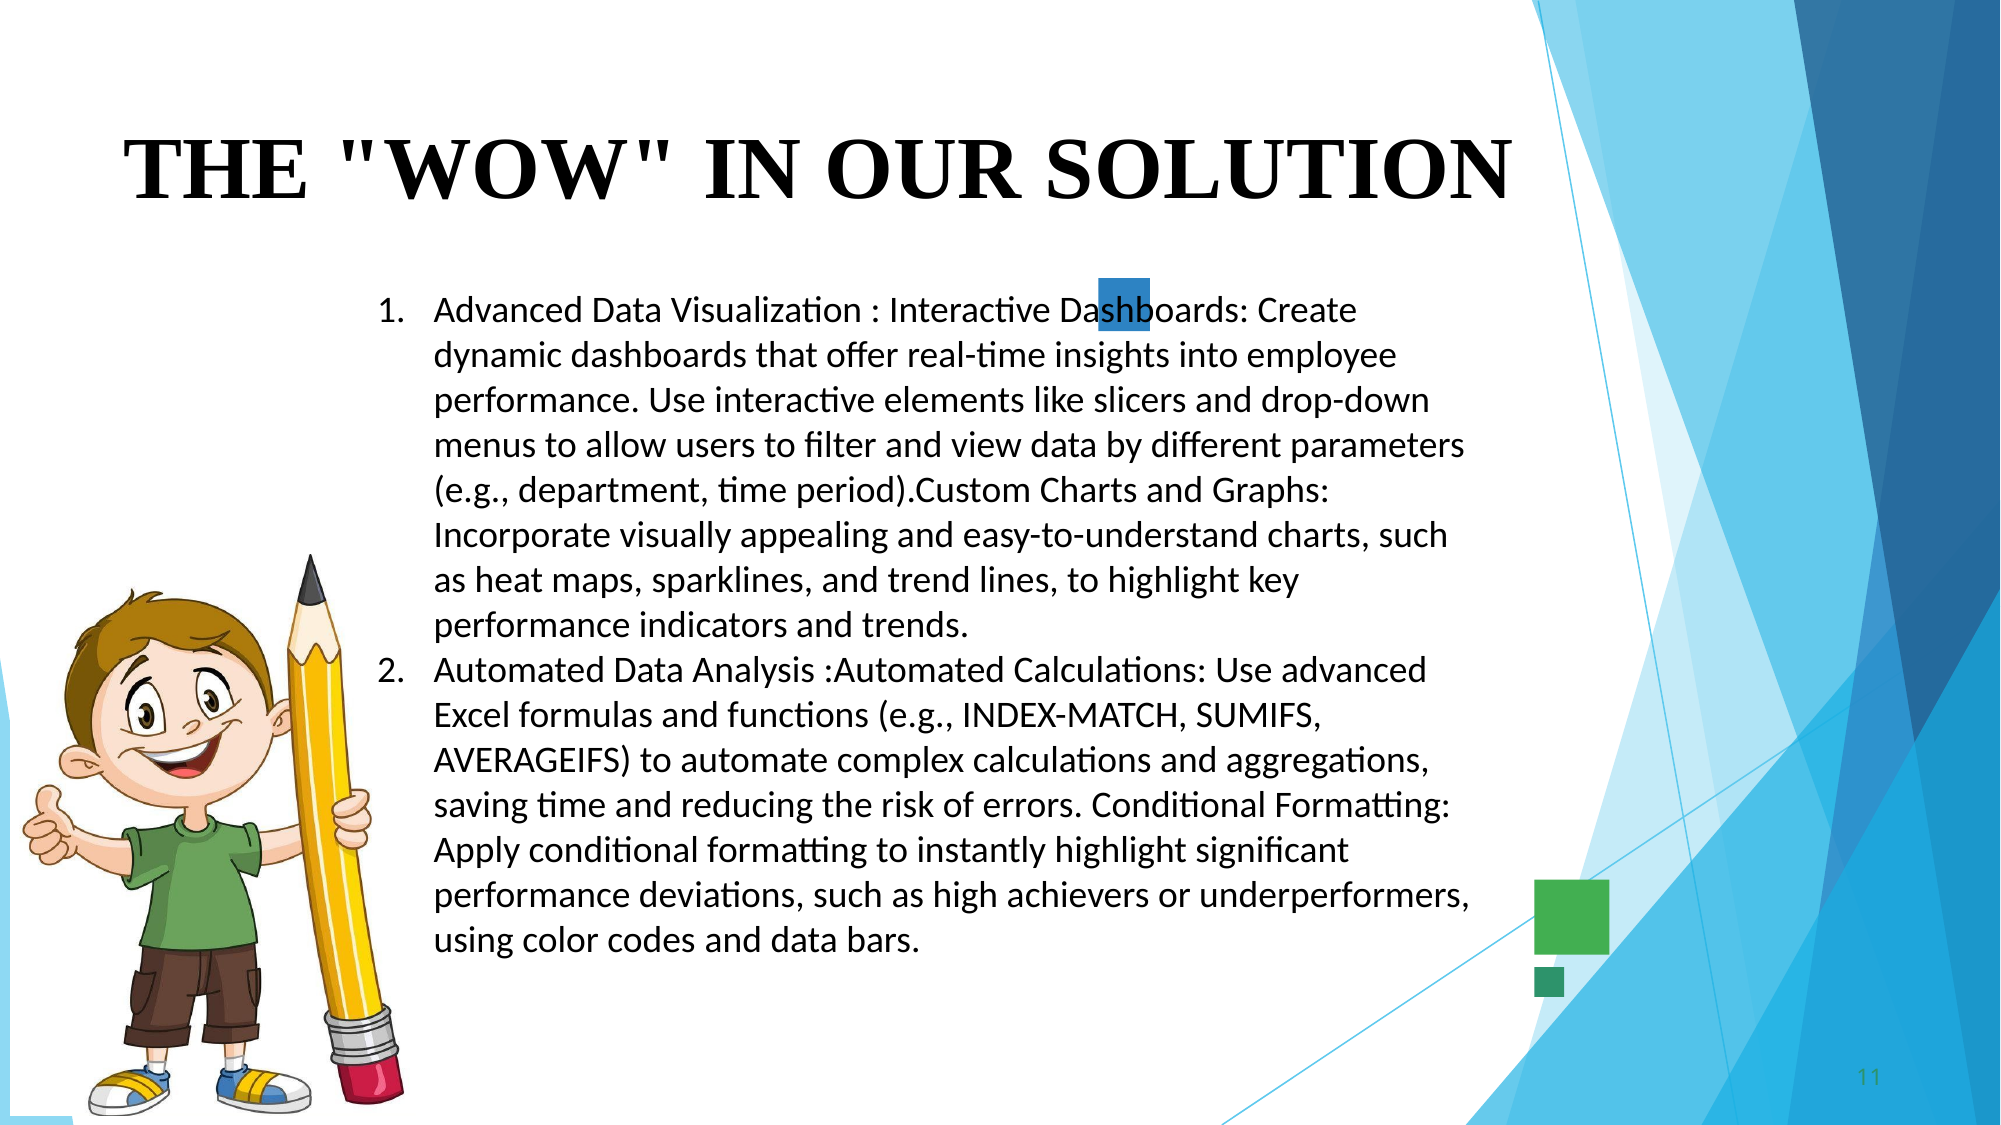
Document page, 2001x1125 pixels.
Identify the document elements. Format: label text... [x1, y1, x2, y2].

picture [10, 554, 416, 1116]
text_box [1534, 879, 1610, 955]
text_box [1534, 967, 1565, 997]
text_box Advanced Data Visualization : Interactive Dashboards: Create dynamic dashboards that offer real-time insights into employee performance. Use interactive elements like slicers and drop-down menus to allow users to filter and view data by different parameters (e.g., department, time period).Custom Charts and Graphs: Incorporate visually appealing and easy-to-understand charts, such as heat maps, sparklines, and trend lines, to highlight key performance indicators and trends. Automated Data Analysis :Automated Calculations: Use advanced Excel formulas and functions (e.g., INDEX-MATCH, SUMIFS, AVERAGEIFS) to automate complex calculations and aggregations, saving time and reducing the risk of errors. Conditional Formatting: Apply conditional formatting to instantly highlight significant performance deviations, such as high achievers or underperformers, using color codes and data bars. [362, 278, 1502, 1013]
title THE "WOW" IN OUR SOLUTION [121, 107, 1675, 298]
text_box [1502, 386, 1850, 543]
text_box 11 [1849, 1061, 1888, 1095]
